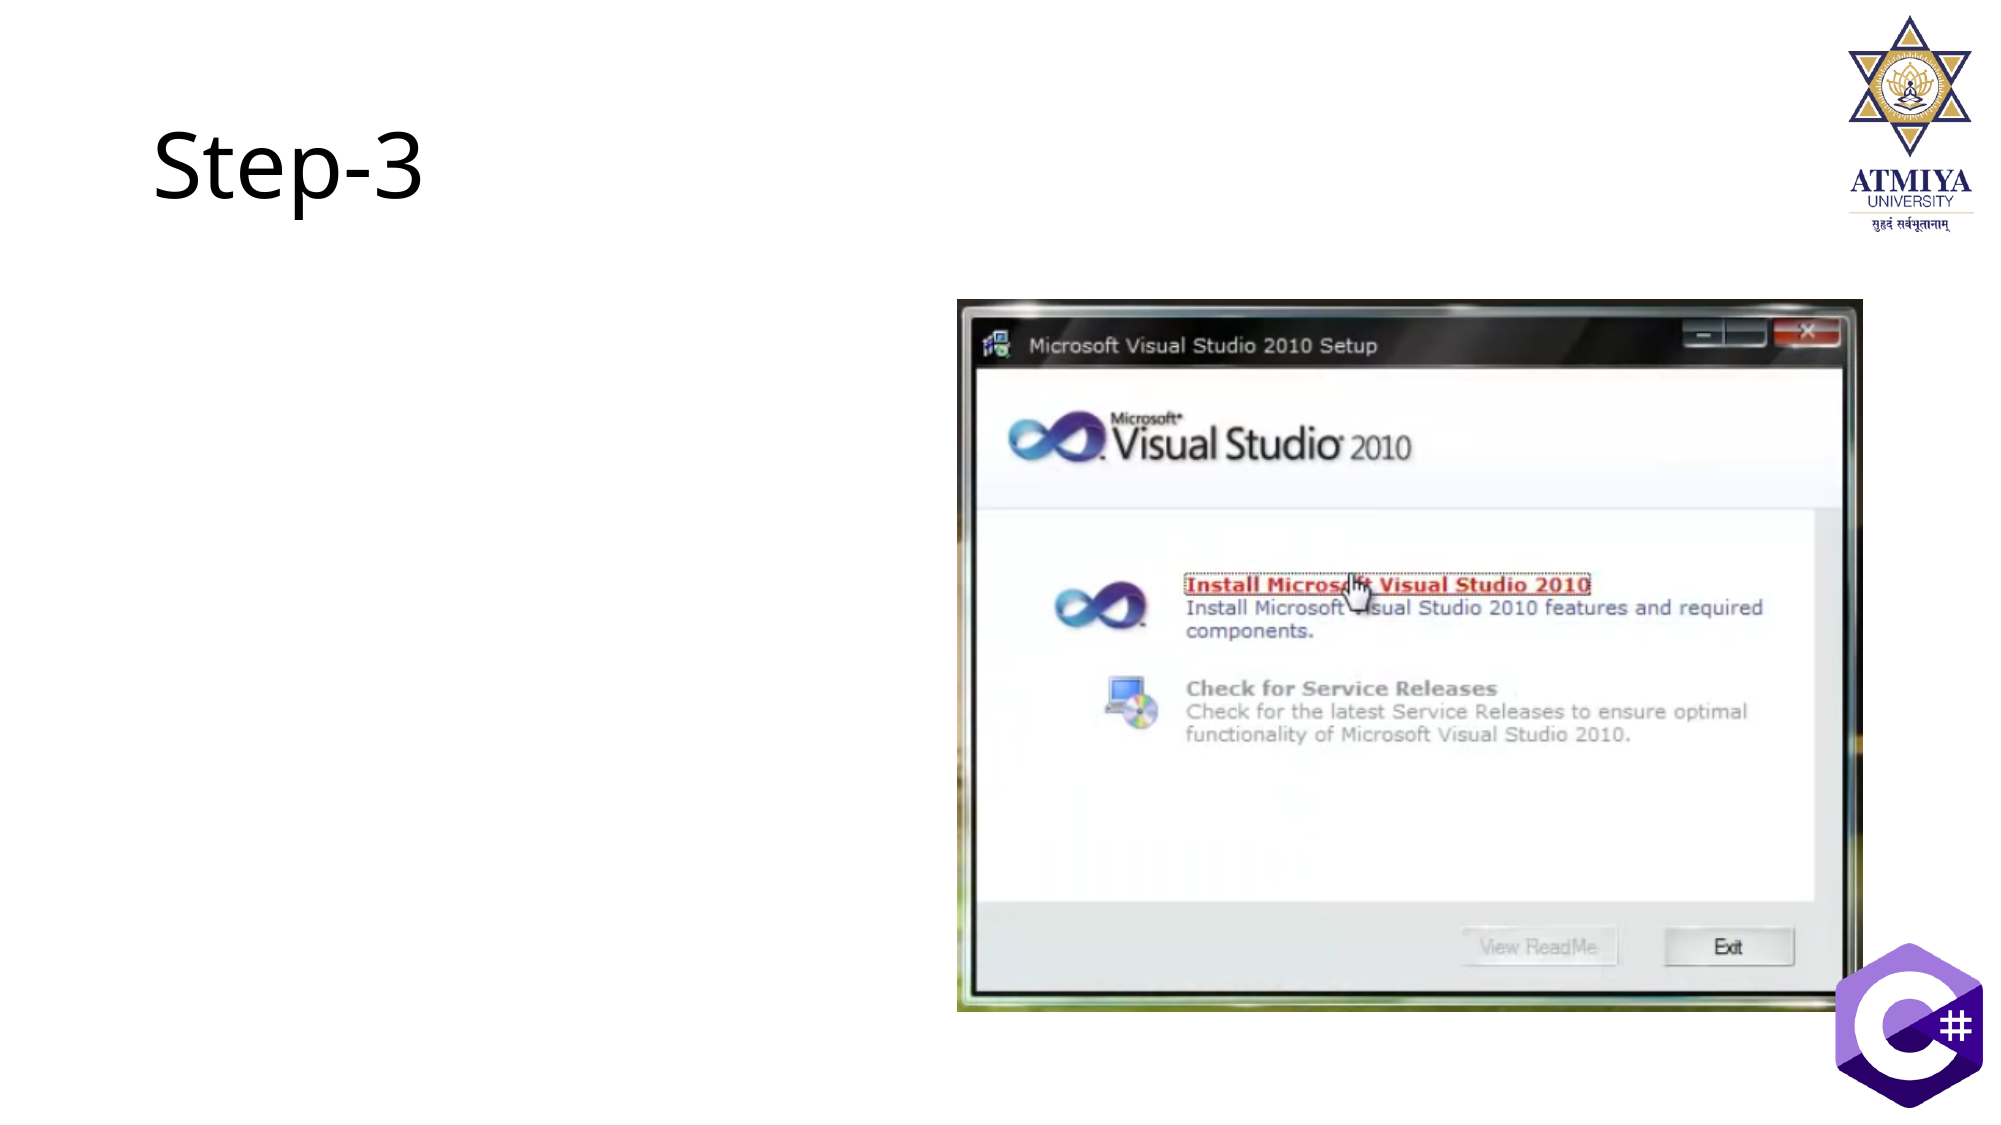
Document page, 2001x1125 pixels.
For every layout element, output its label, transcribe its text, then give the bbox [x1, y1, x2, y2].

title Step-3 [137, 59, 1863, 278]
picture [957, 299, 1983, 1108]
picture [1835, 15, 1985, 235]
